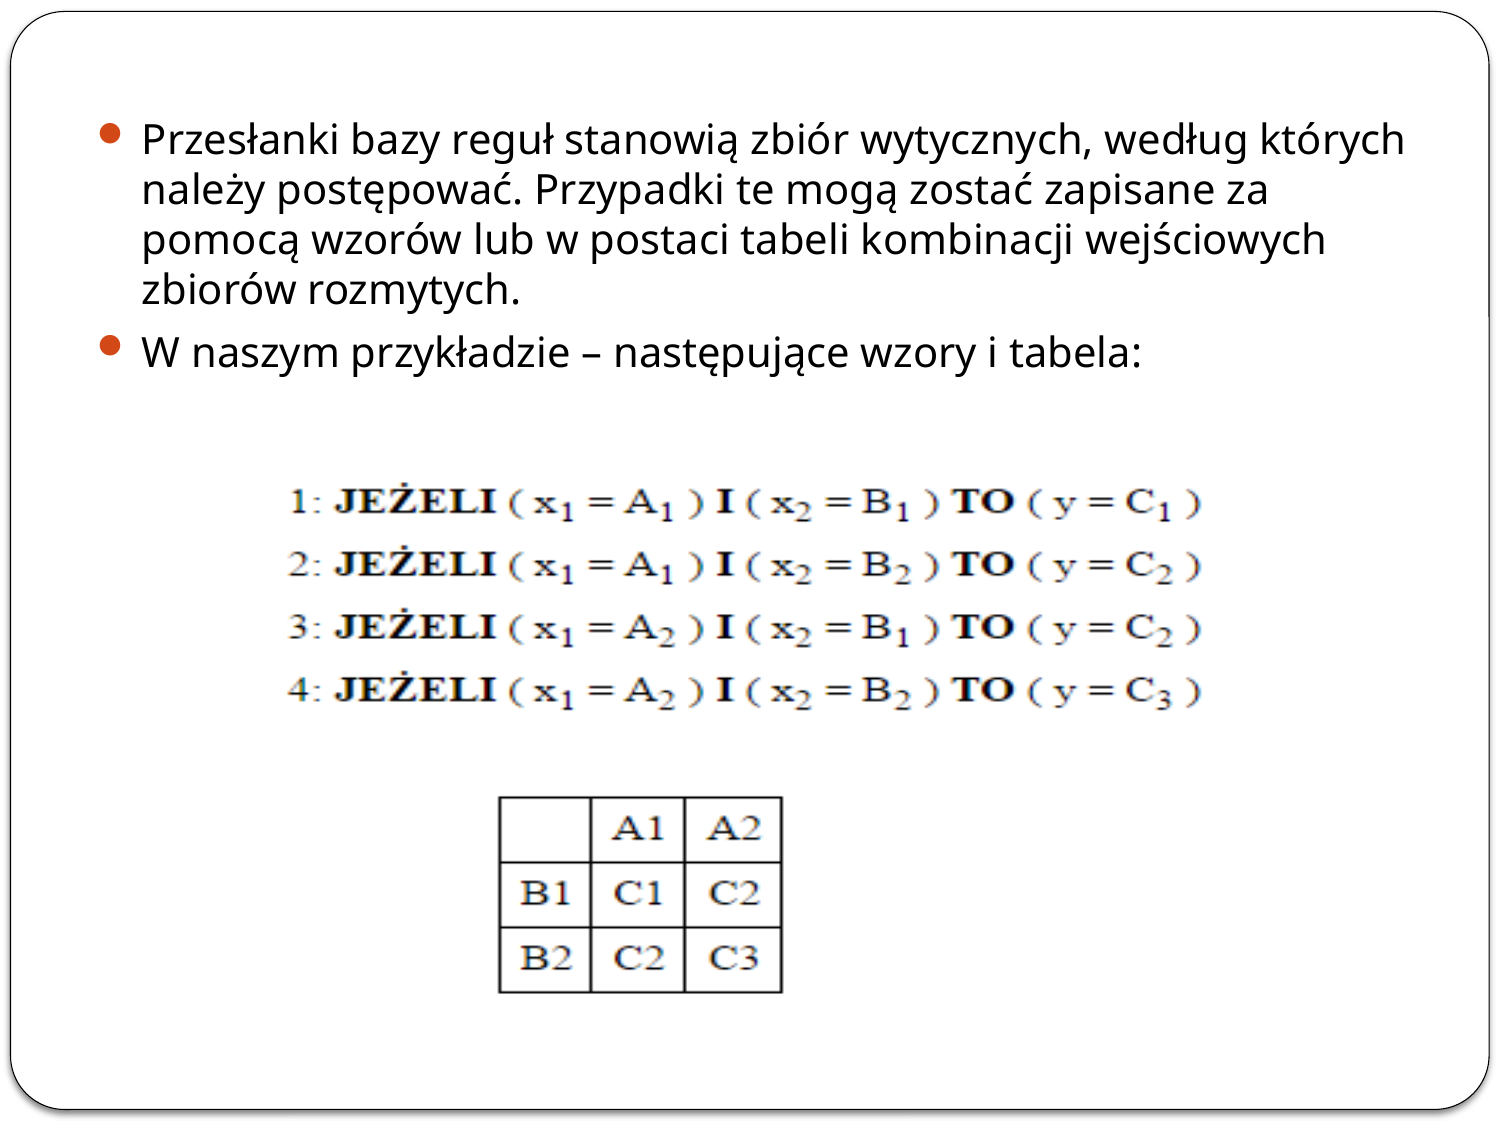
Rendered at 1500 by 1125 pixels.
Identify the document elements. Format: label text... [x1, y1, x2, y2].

list Przesłanki bazy reguł stanowią zbiór wytycznych, według których należy postępować. Przypadki te mogą zostać zapisane za pomocą wzorów lub w postaci tabeli kombinacji wejściowych zbiorów rozmytych. W naszym przykładzie – następujące wzory i tabela: [82, 105, 1432, 469]
picture [269, 468, 1233, 1020]
